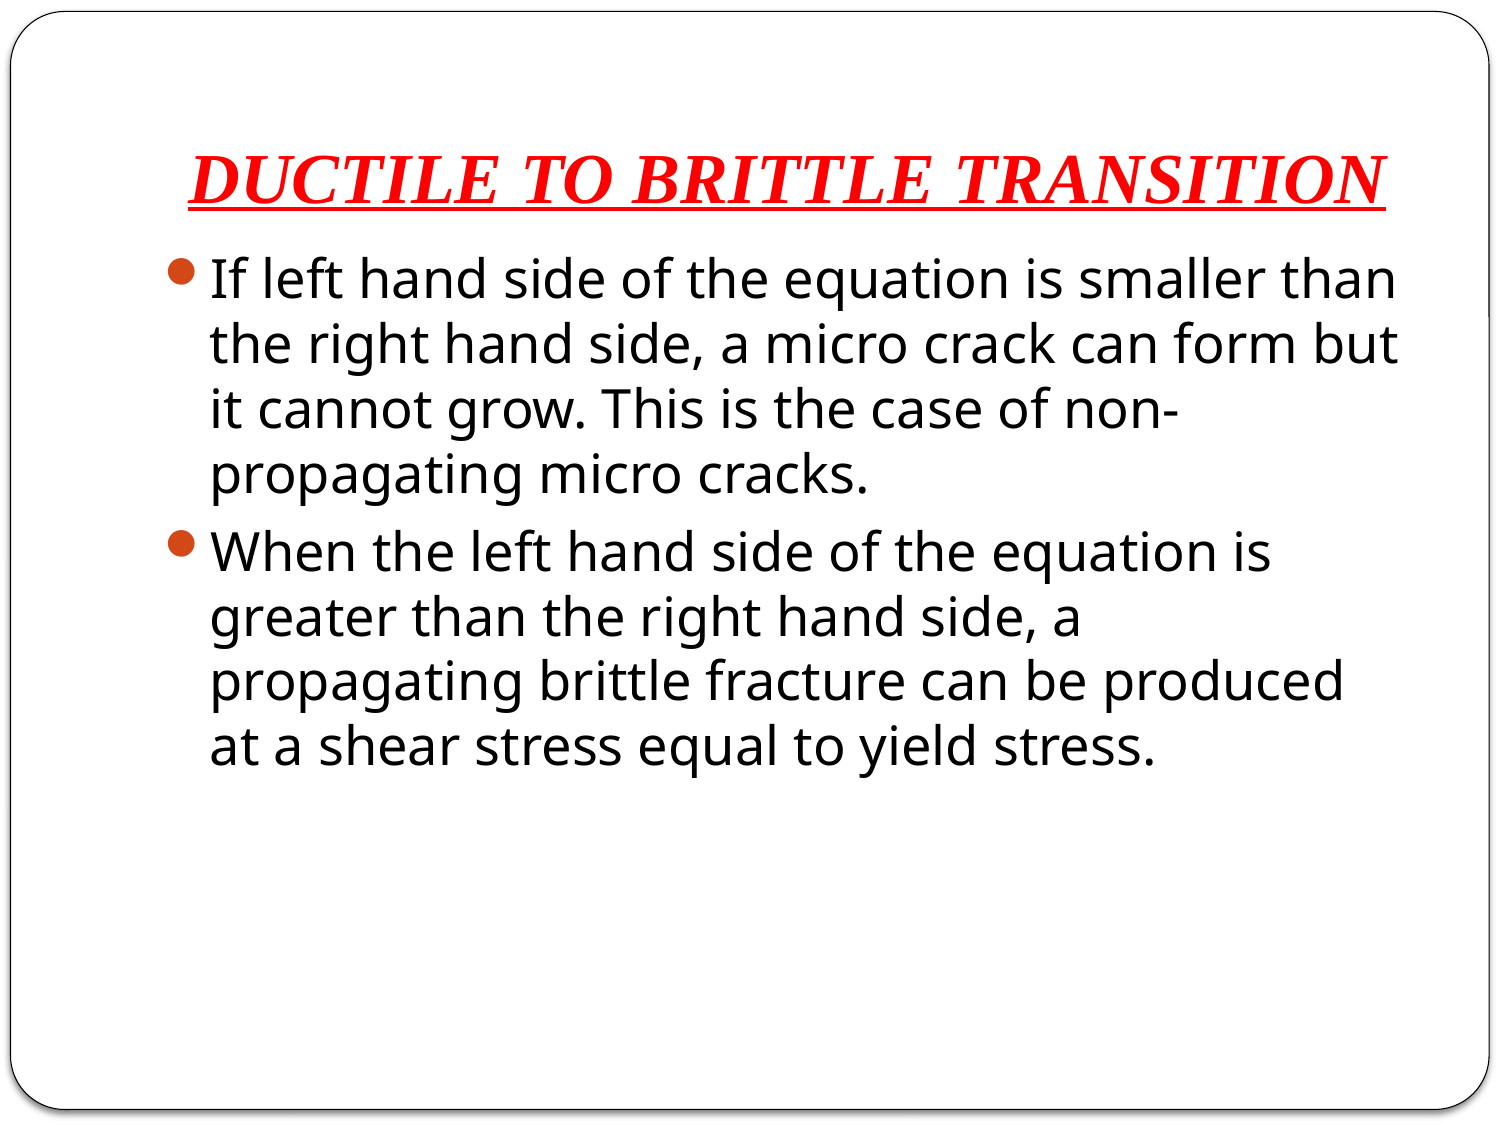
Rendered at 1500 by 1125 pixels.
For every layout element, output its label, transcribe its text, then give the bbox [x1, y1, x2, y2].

list If left hand side of the equation is smaller than the right hand side, a micro crack can form but it cannot grow. This is the case of non-propagating micro cracks. When the left hand side of the equation is greater than the right hand side, a propagating brittle fracture can be produced at a shear stress equal to yield stress. [150, 237, 1425, 988]
title DUCTILE TO BRITTLE TRANSITION [150, 45, 1425, 233]
